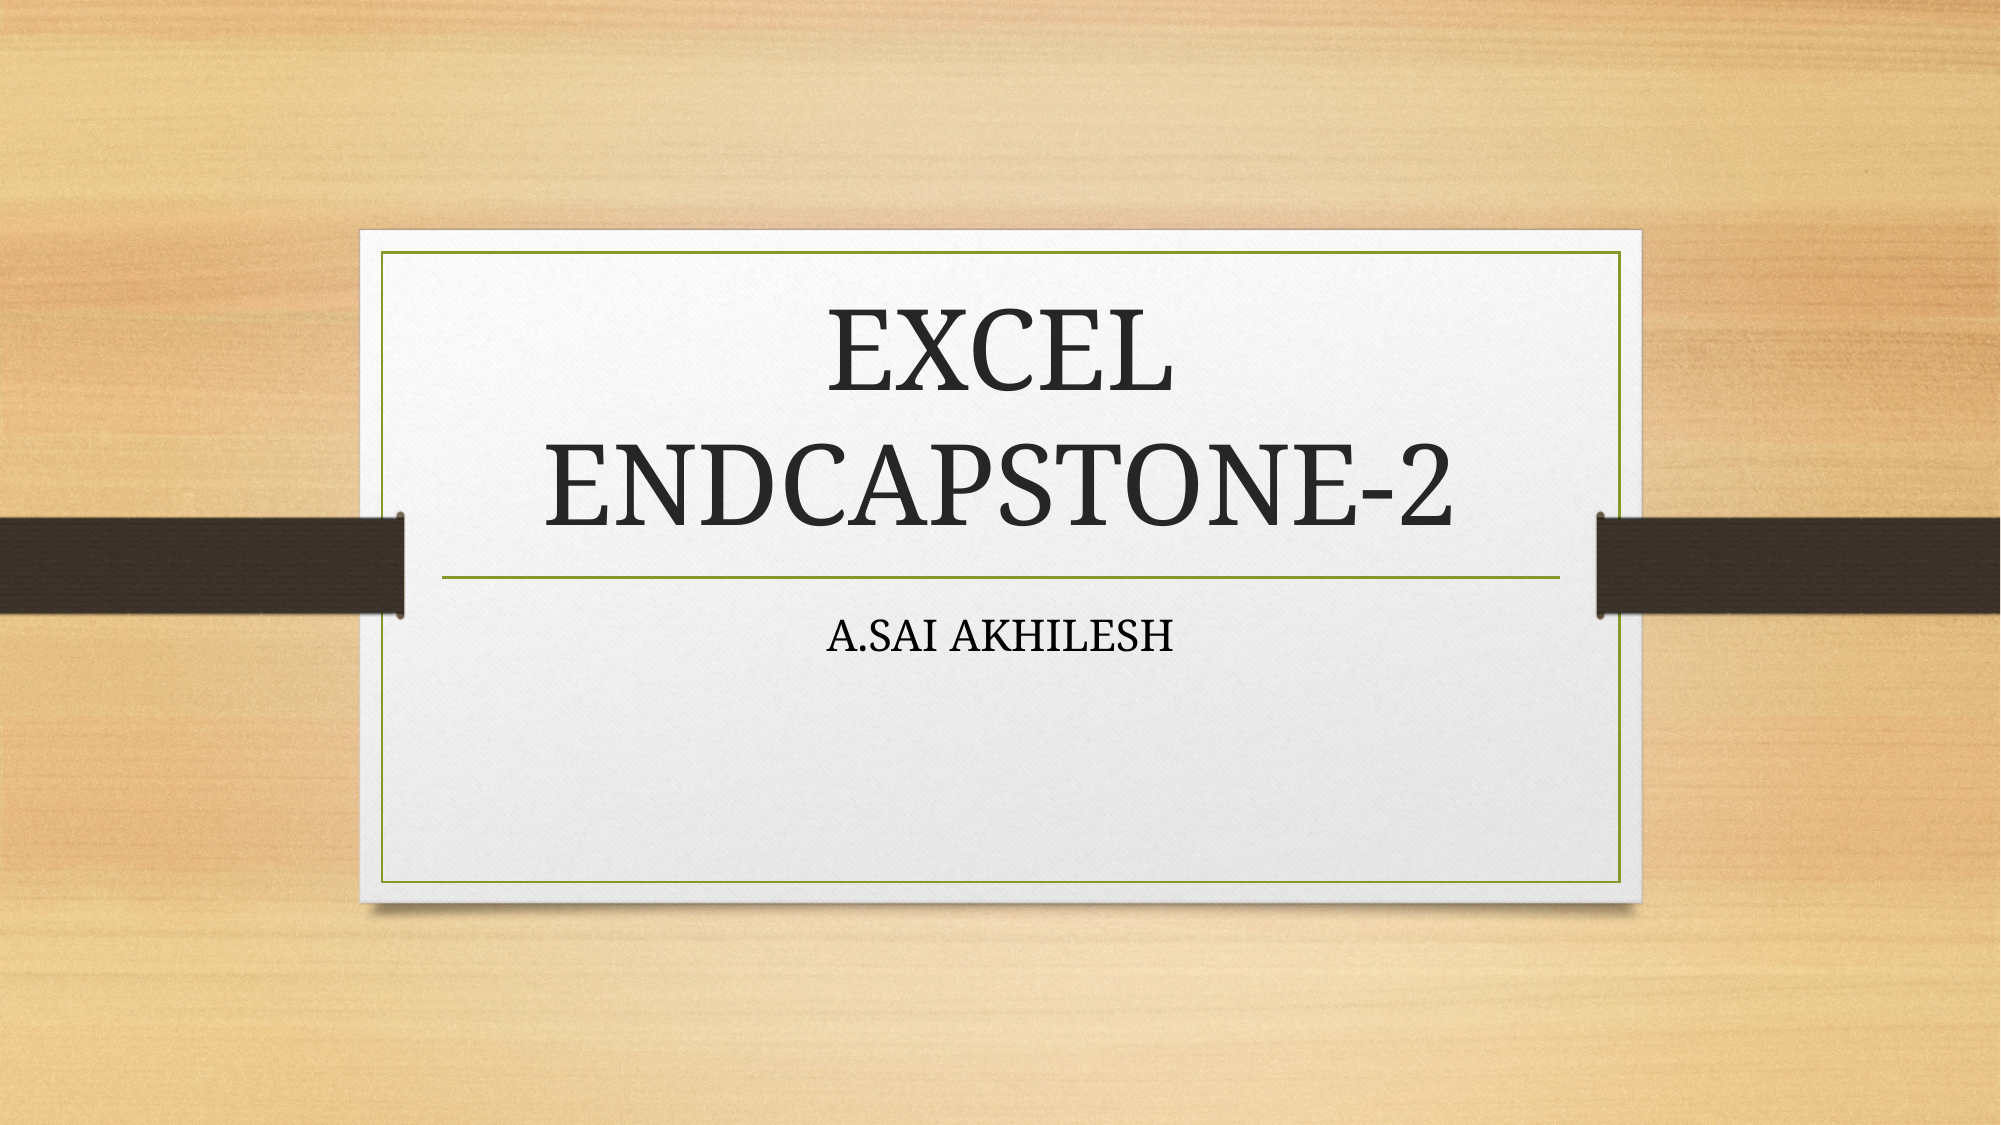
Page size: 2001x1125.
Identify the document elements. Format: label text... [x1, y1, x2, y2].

title EXCEL ENDCAPSTONE-2 [441, 306, 1560, 556]
subtitle A.SAI AKHILESH [441, 600, 1560, 817]
picture [0, 0, 2001, 1125]
